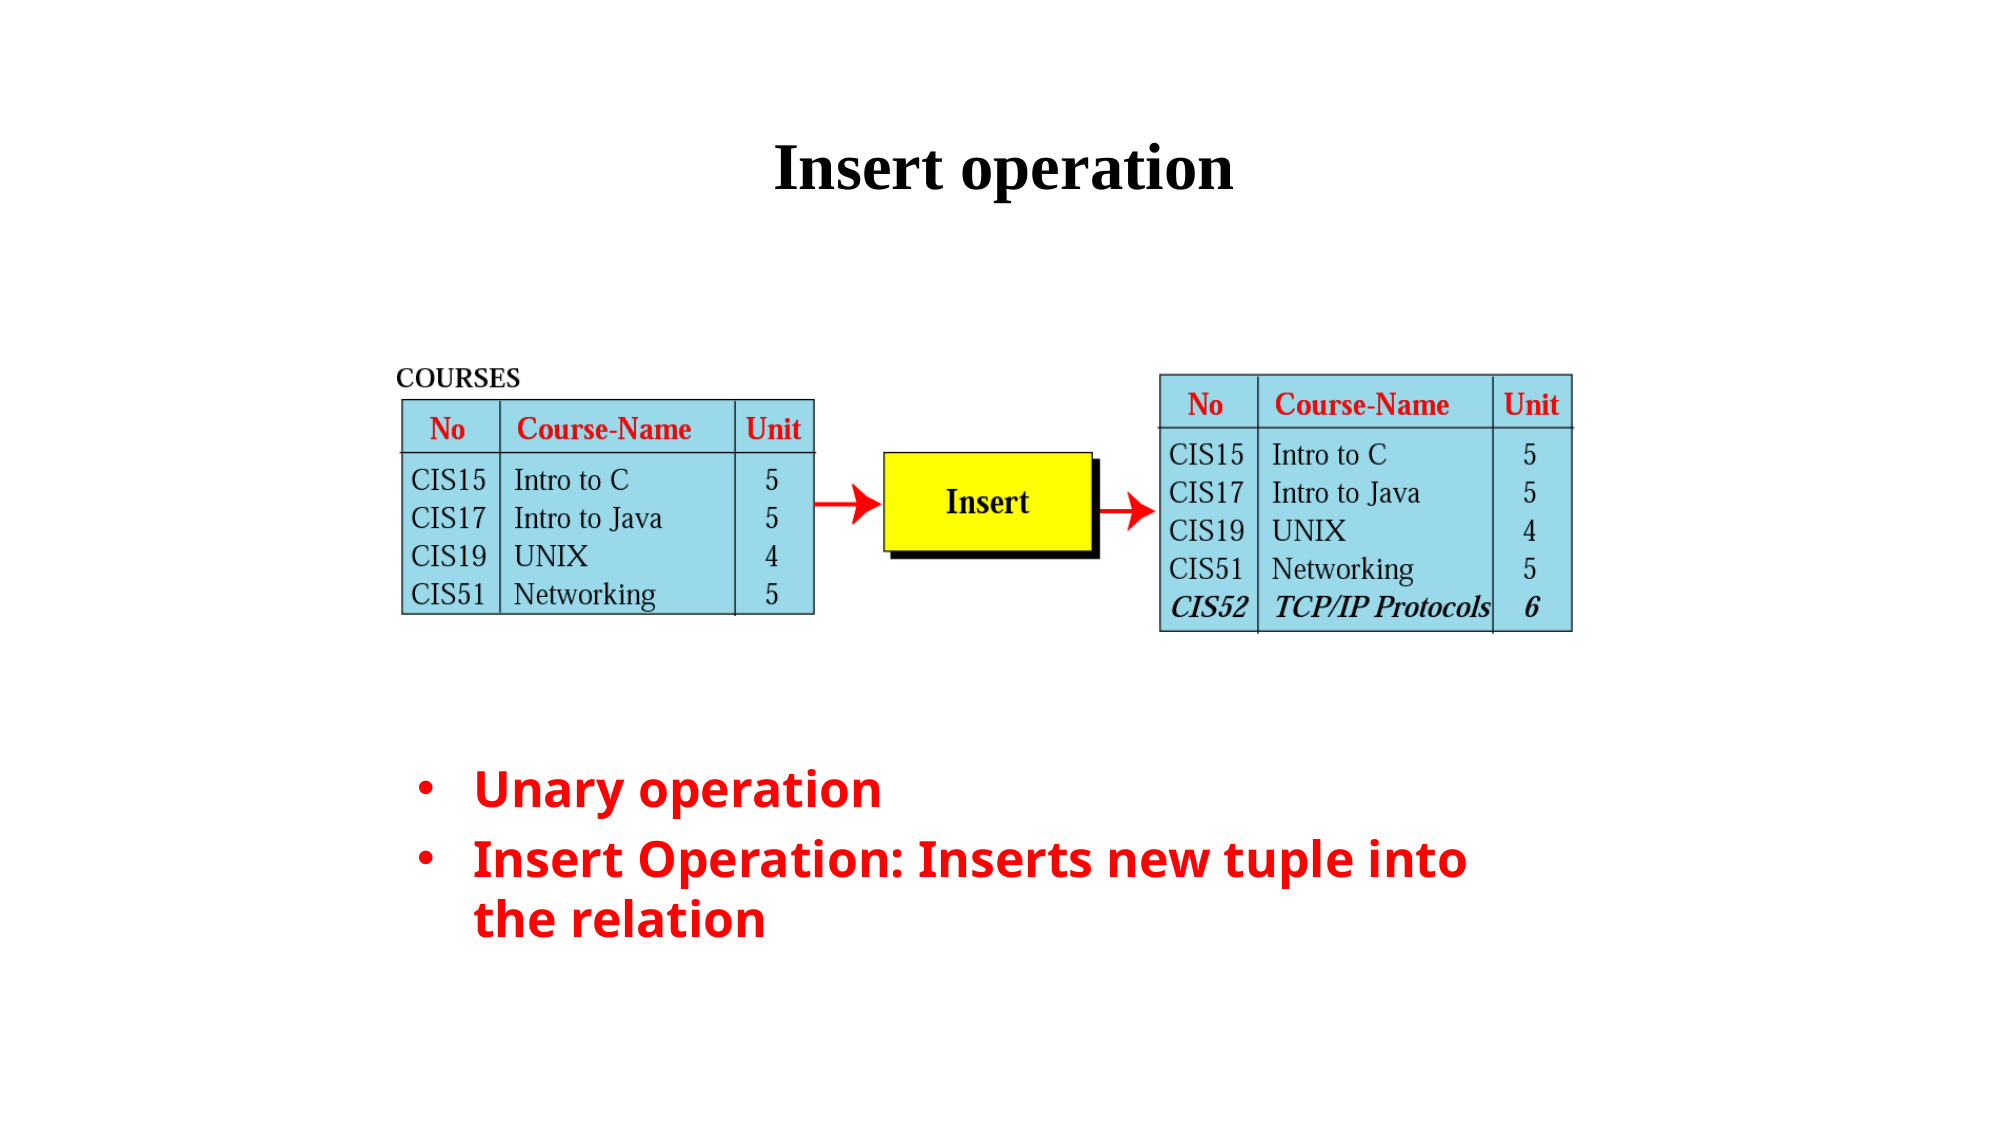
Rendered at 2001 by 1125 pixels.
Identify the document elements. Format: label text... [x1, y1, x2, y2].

text_box Insert operation [758, 115, 1251, 211]
text_box Unary operation Insert Operation: Inserts new tuple into the relation [402, 750, 1575, 879]
picture [395, 363, 1575, 634]
